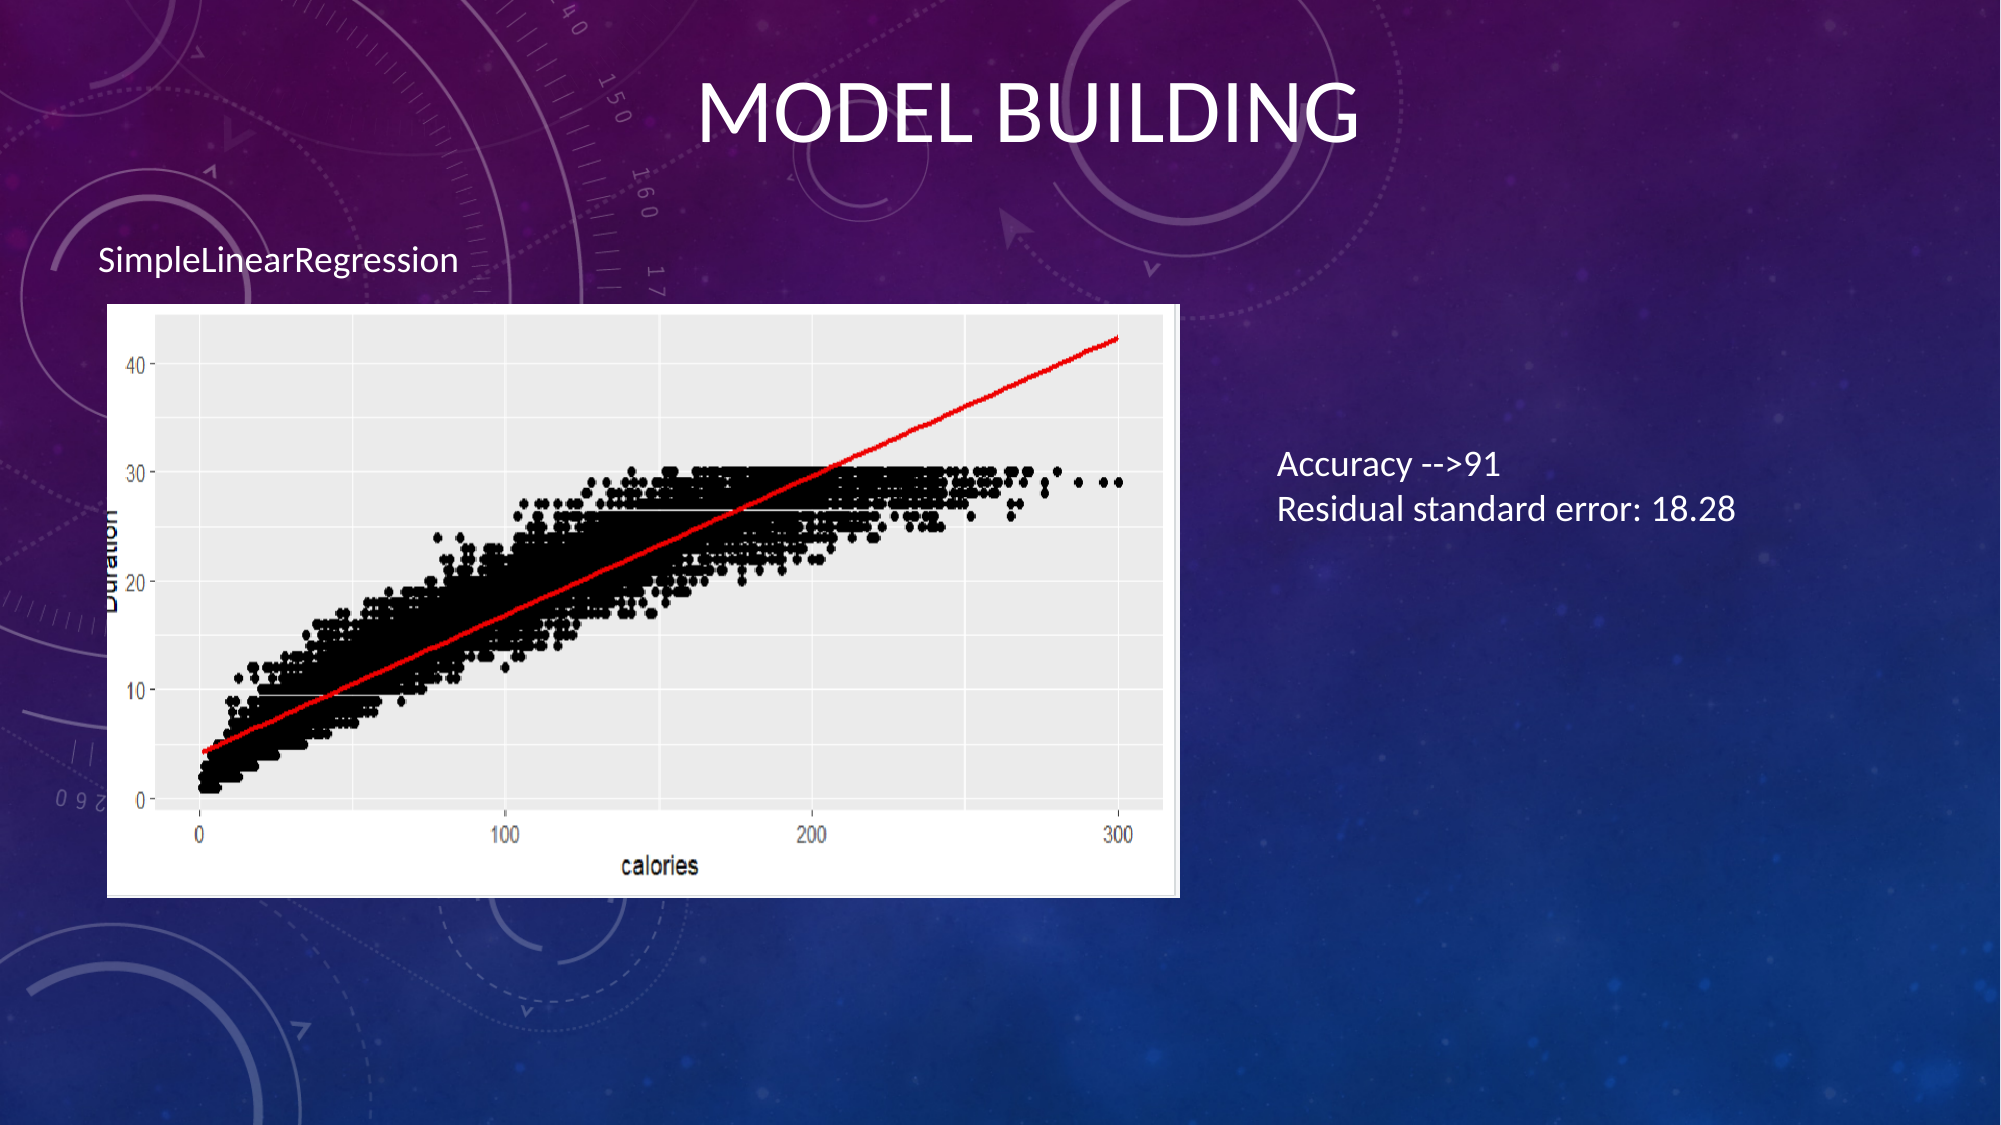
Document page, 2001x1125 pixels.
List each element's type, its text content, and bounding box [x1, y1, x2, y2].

text_box Accuracy -->91 Residual standard error: 18.28 [1262, 431, 1863, 537]
text_box SimpleLinearRegression [83, 227, 760, 288]
text_box MODEL BUILDING [680, 43, 1684, 169]
picture [0, 0, 2001, 1125]
